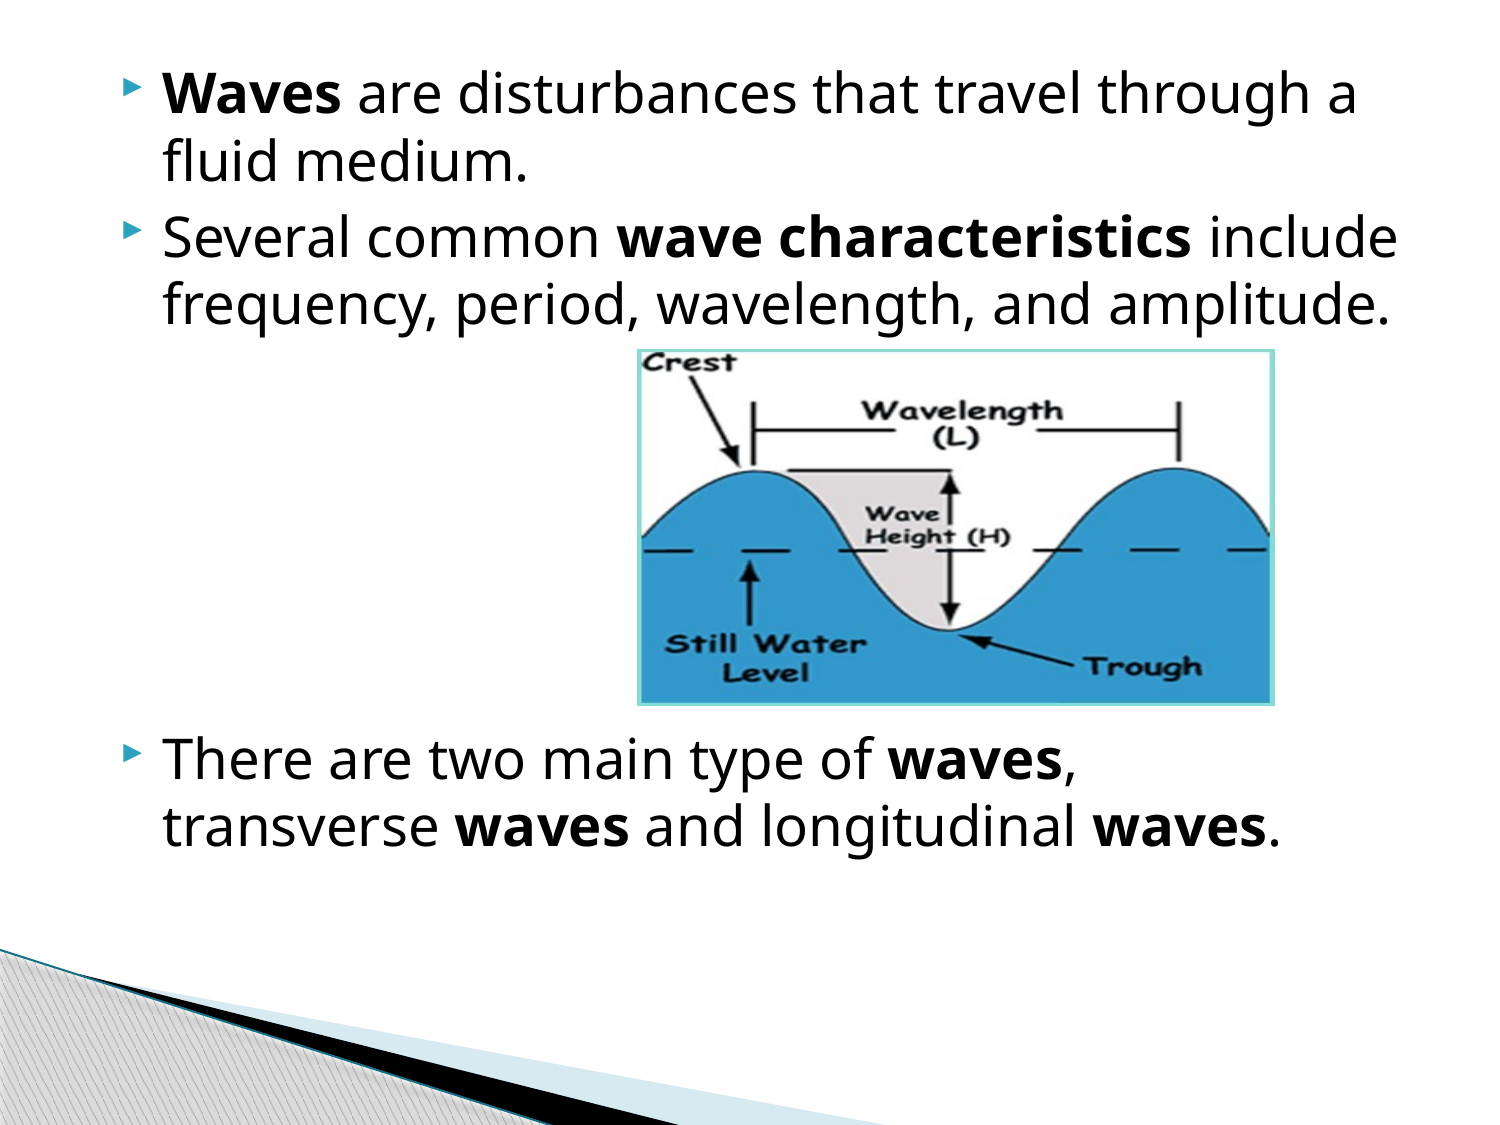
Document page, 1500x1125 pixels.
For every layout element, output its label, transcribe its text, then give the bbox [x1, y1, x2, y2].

picture [637, 349, 1276, 706]
list Waves are disturbances that travel through a fluid medium. Several common wave characteristics include frequency, period, wavelength, and amplitude. There are two main type of waves, transverse waves and longitudinal waves. [87, 50, 1438, 1004]
